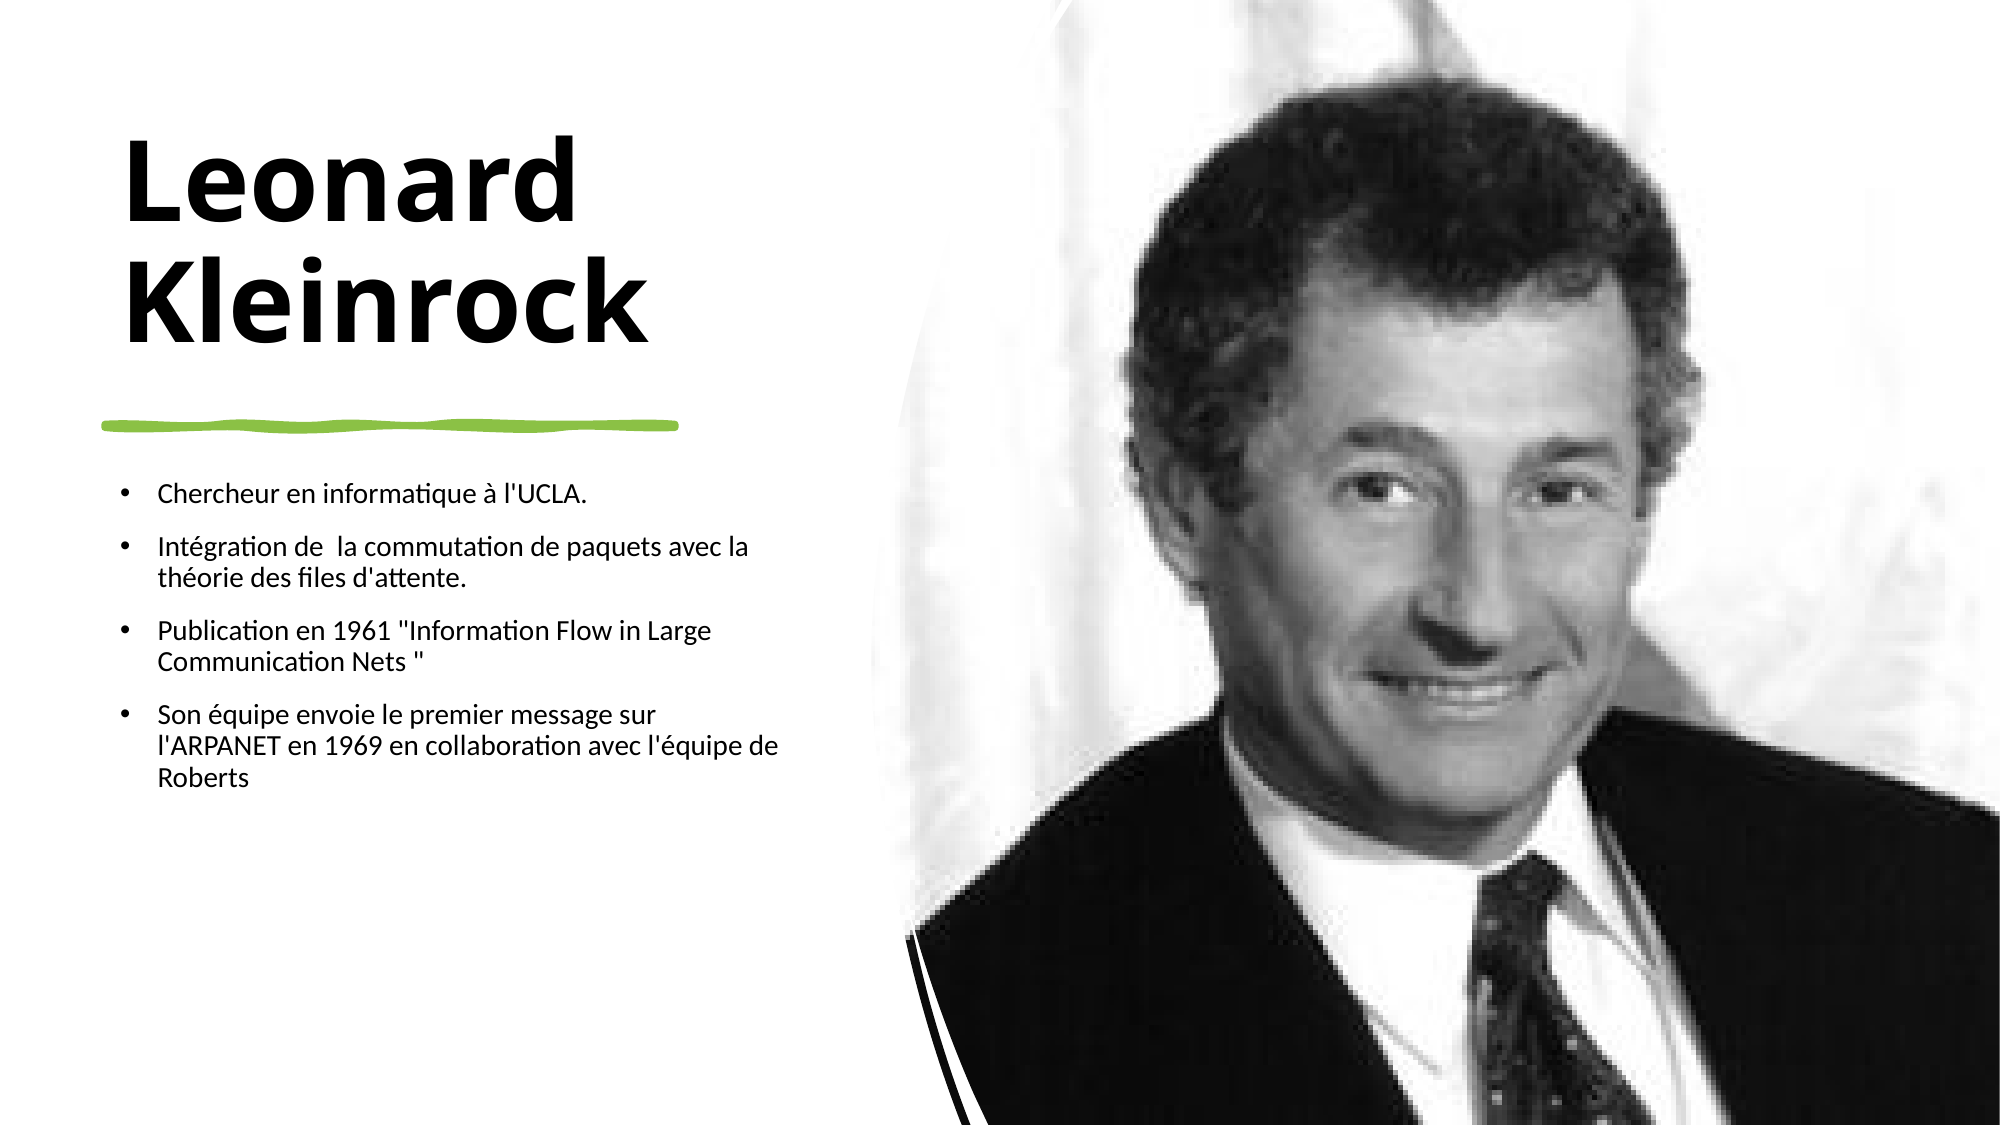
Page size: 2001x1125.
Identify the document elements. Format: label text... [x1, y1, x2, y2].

text_box [0, 0, 871, 1125]
list Chercheur en informatique à l'UCLA. Intégration de la commutation de paquets avec la théorie des files d'attente. Publication en 1961 "Information Flow in Large Communication Nets " Son équipe envoie le premier message sur l'ARPANET en 1969 en collaboration avec l'équipe de Roberts [105, 471, 802, 1016]
text_box [103, 421, 676, 431]
title Leonard Kleinrock [105, 53, 822, 375]
picture [871, 0, 2000, 1125]
